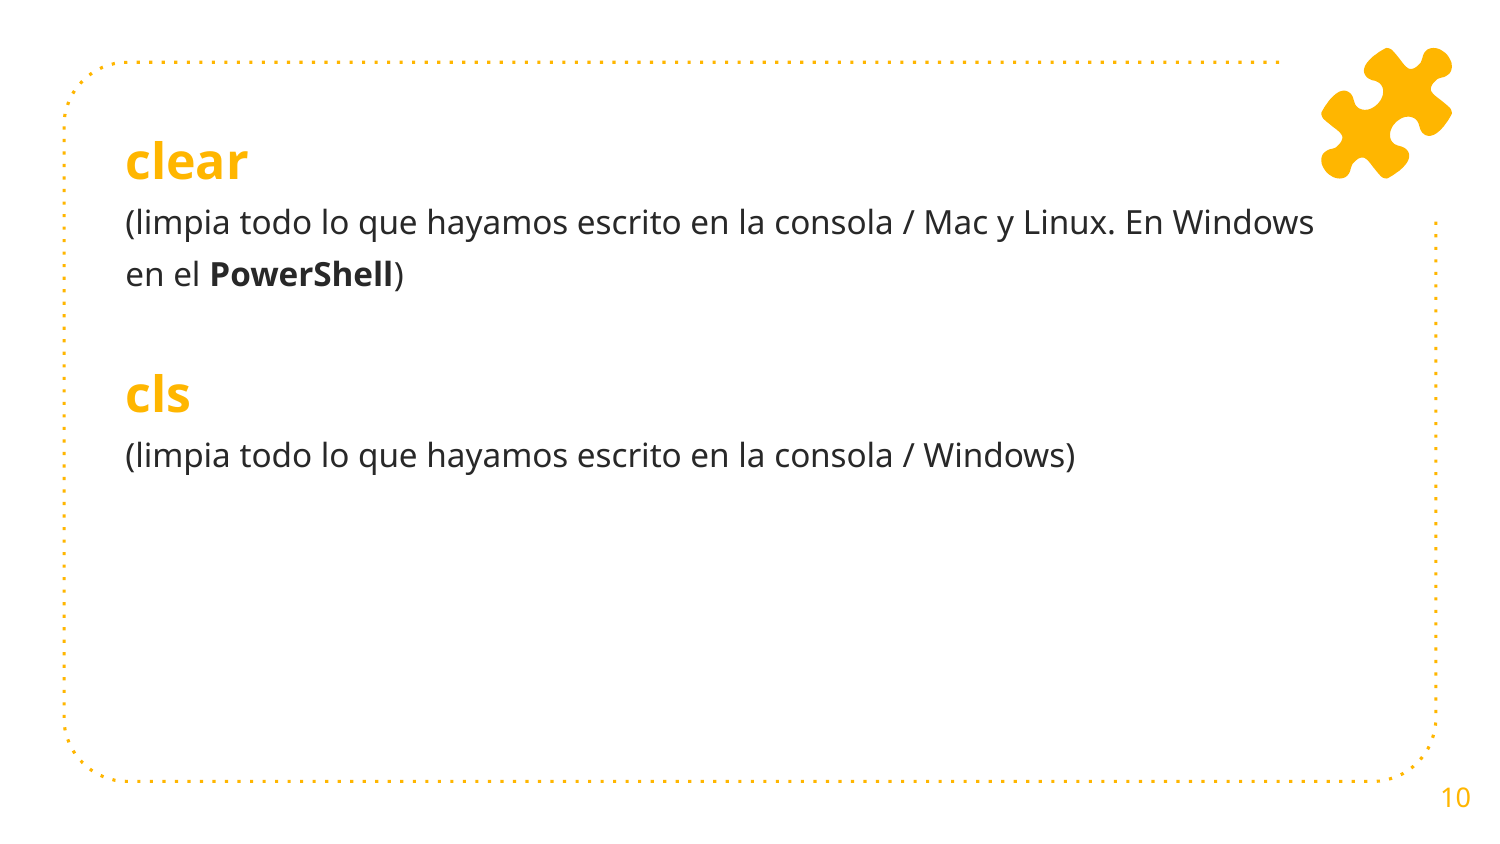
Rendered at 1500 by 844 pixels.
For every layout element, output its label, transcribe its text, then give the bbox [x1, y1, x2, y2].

slide_number ‹#› [1411, 753, 1500, 844]
title clear (limpia todo lo que hayamos escrito en la consola / Mac y Linux. En Windows en el PowerShell) cls (limpia todo lo que hayamos escrito en la consola / Windows) [110, 96, 1379, 763]
text_box [1363, 47, 1452, 179]
text_box [1333, 90, 1353, 96]
